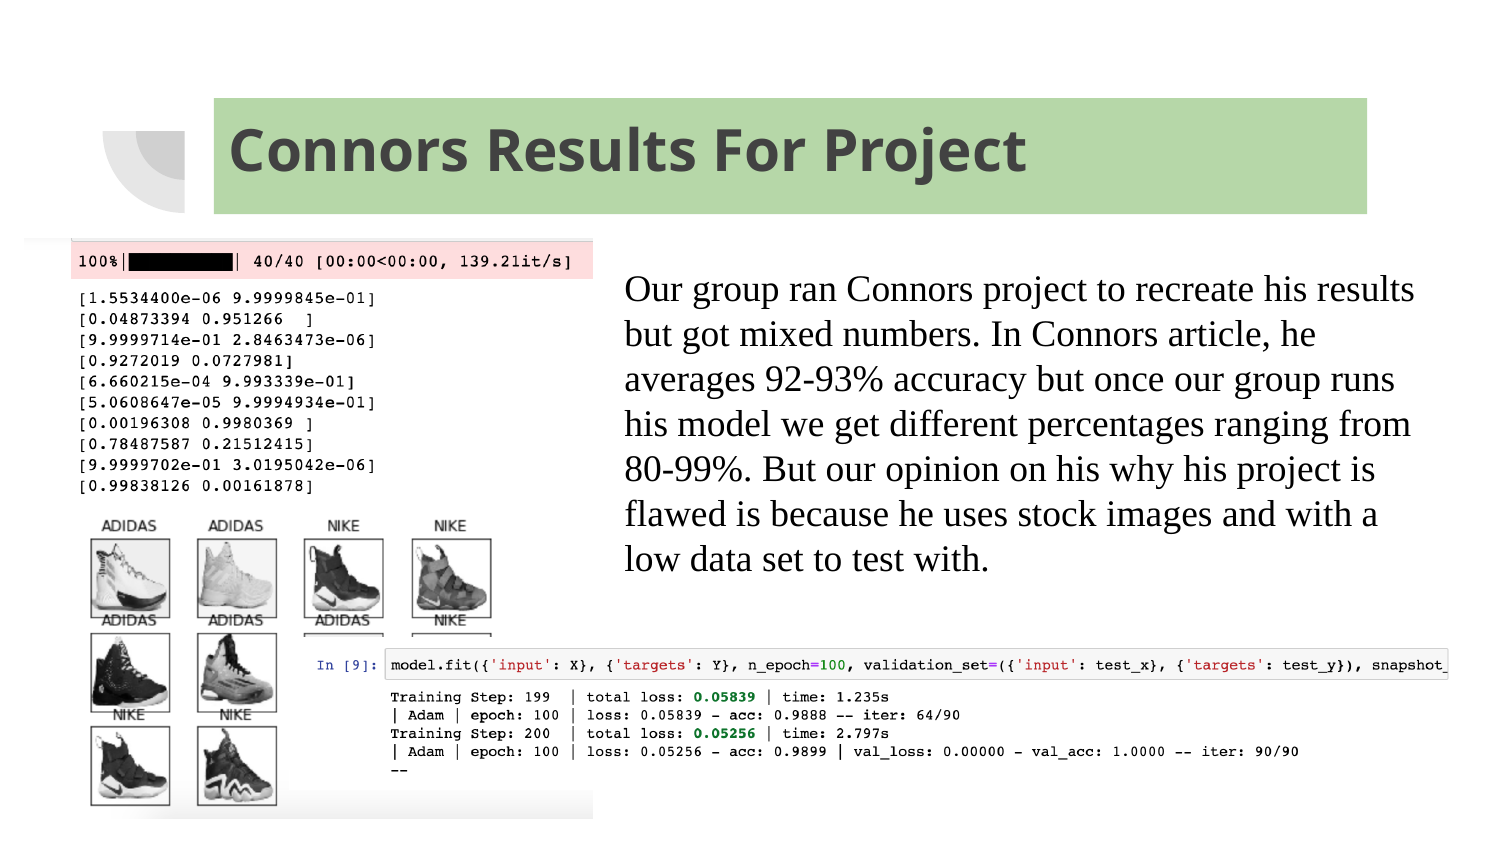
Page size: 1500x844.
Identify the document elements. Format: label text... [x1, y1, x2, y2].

title Connors Results For Project [213, 98, 1368, 215]
text_box Our group ran Connors project to recreate his results but got mixed numbers. In Connors article, he averages 92-93% accuracy but once our group runs his model we get different percentages ranging from 80-99%. But our opinion on his why his project is flawed is because he uses stock images and with a low data set to test with. [609, 248, 1448, 630]
picture [24, 238, 1463, 819]
